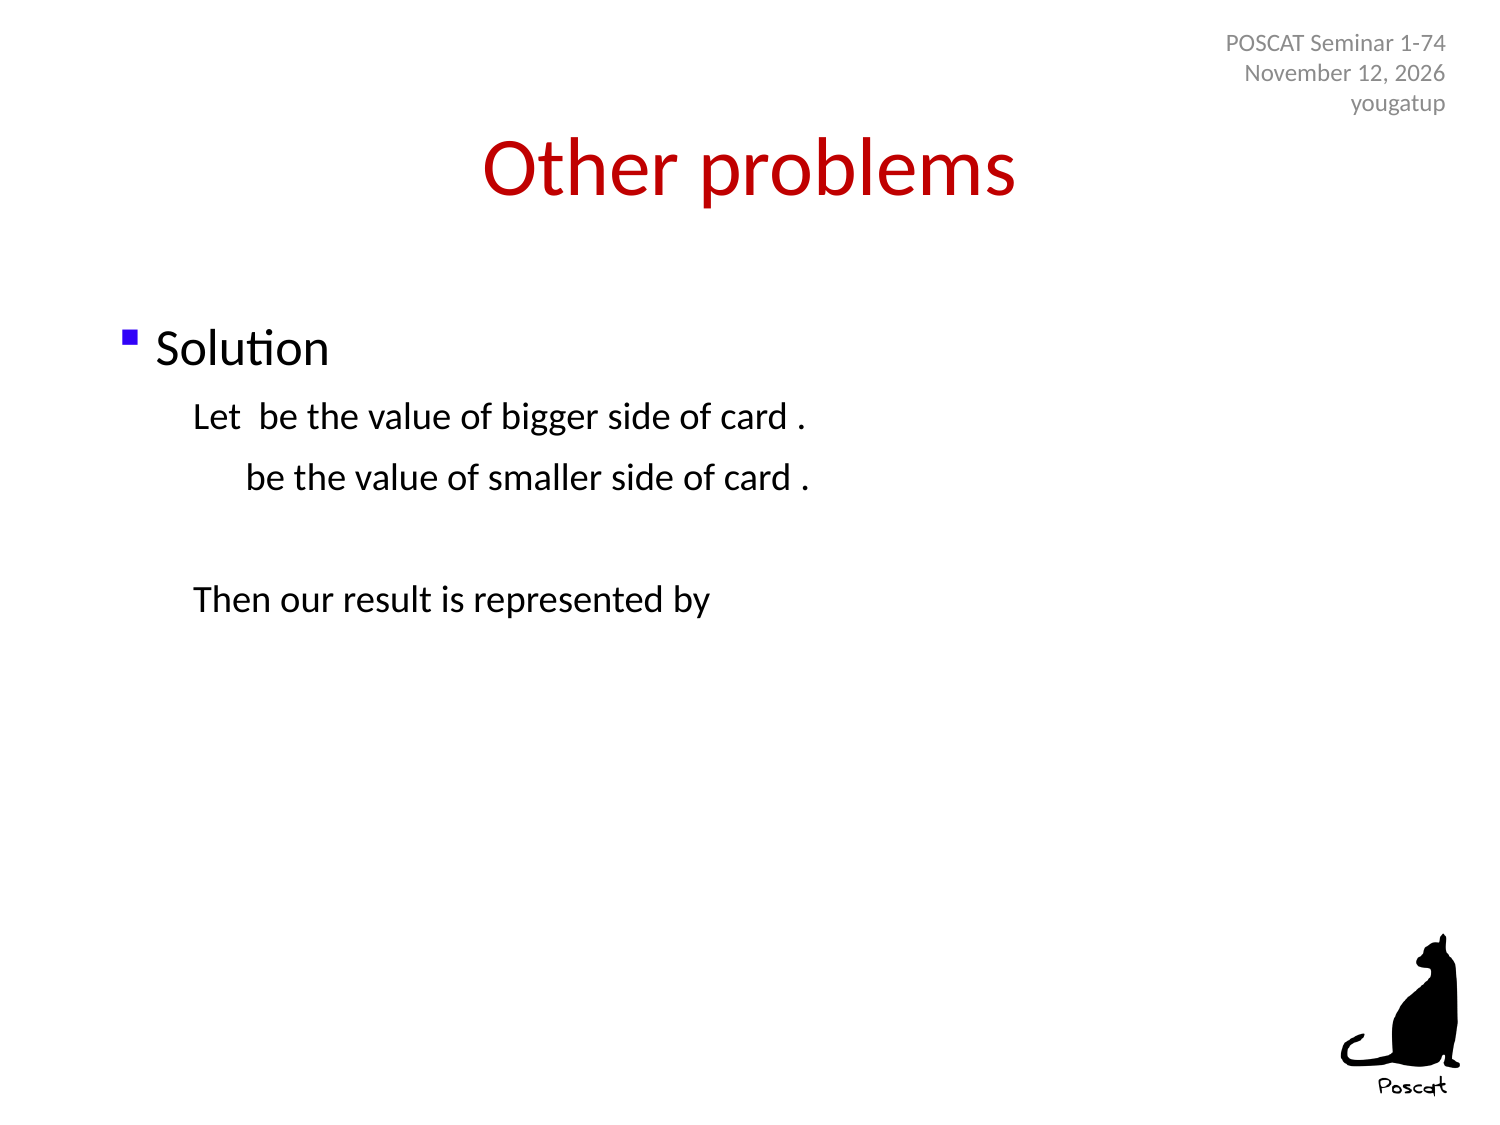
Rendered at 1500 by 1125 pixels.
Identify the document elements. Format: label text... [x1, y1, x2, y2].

title Other problems [103, 59, 1397, 278]
picture [1317, 927, 1500, 1103]
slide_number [1123, 29, 1462, 113]
